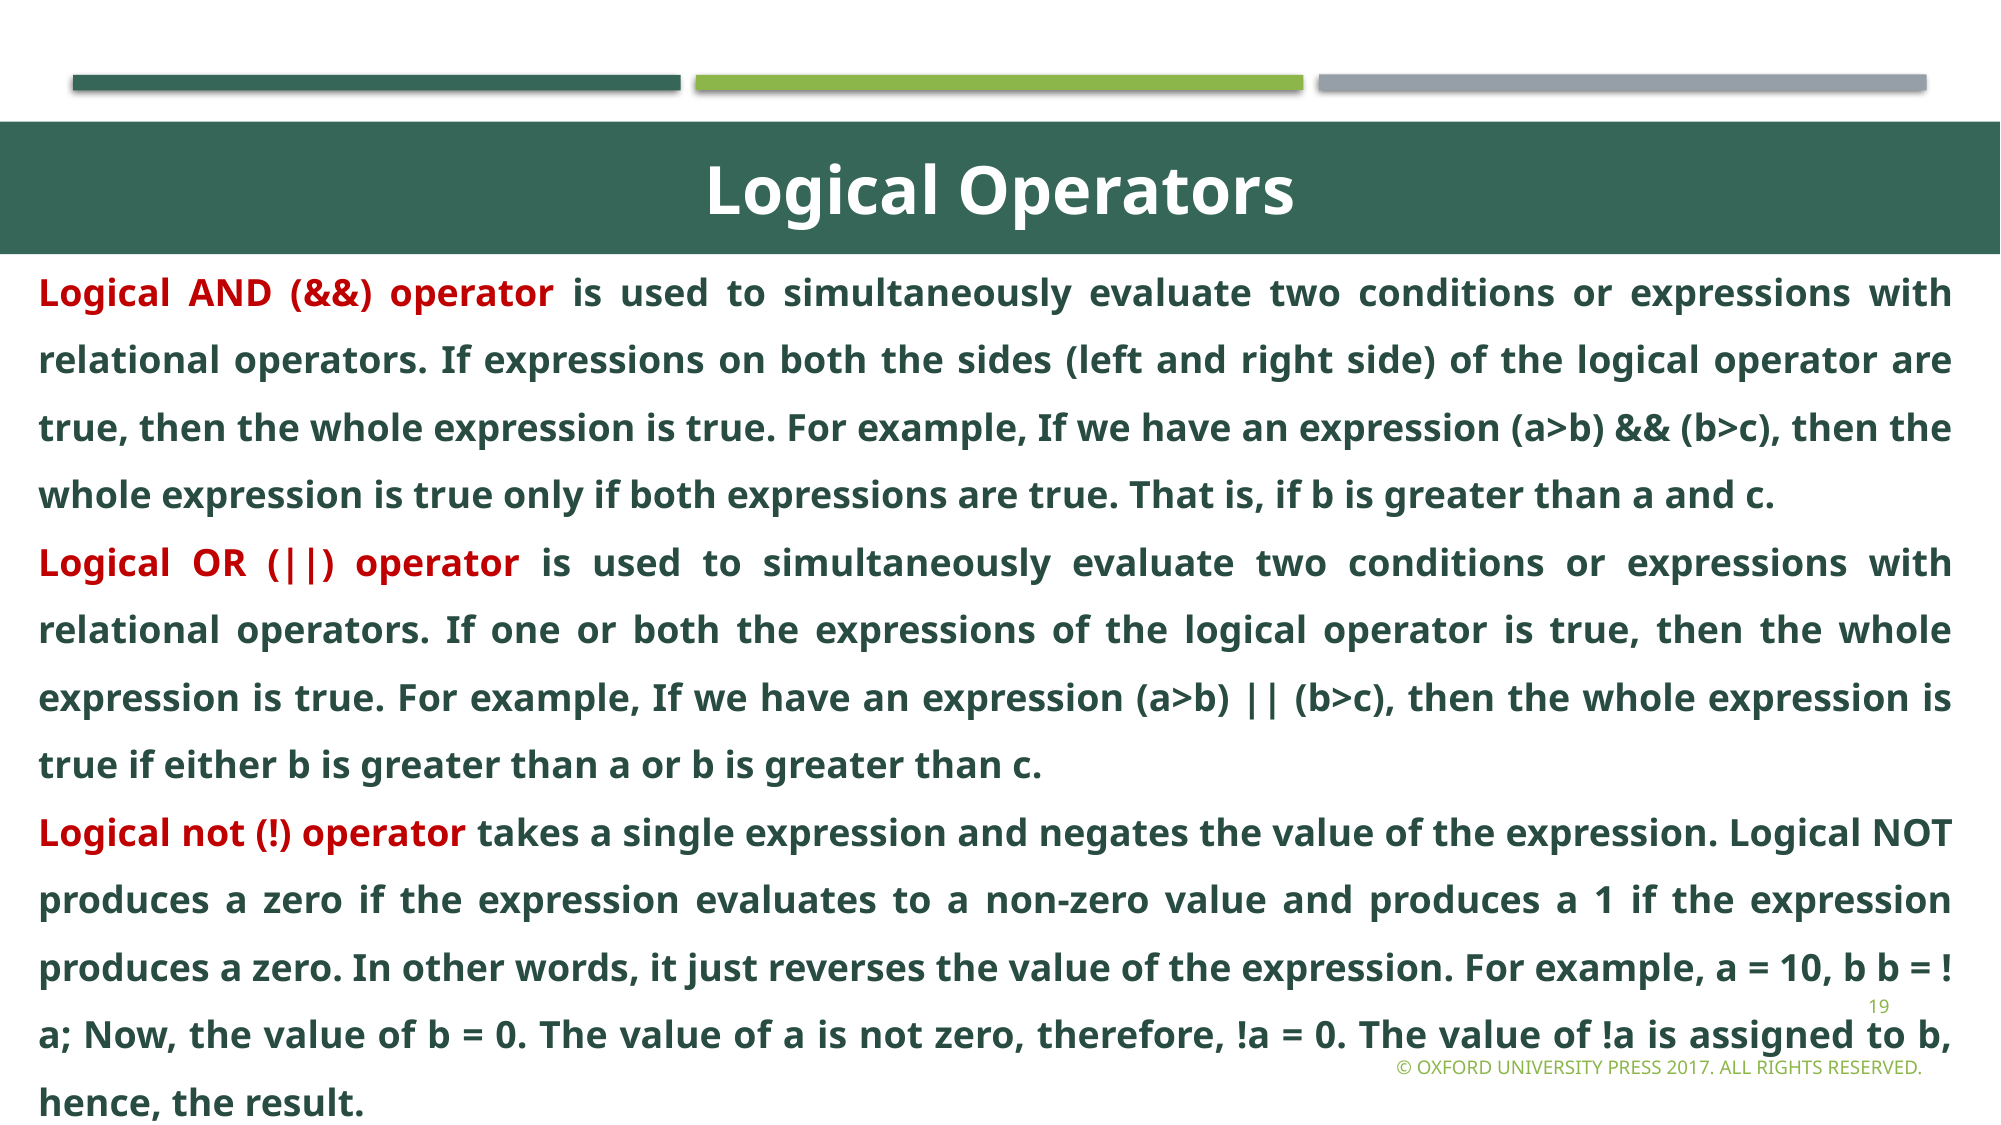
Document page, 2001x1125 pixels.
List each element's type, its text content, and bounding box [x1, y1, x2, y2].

text_box © Oxford University Press 2017. All rights reserved. [1381, 1036, 1961, 1097]
text_box Logical AND (&&) operator is used to simultaneously evaluate two conditions or expressions with relational operators. If expressions on both the sides (left and right side) of the logical operator are true, then the whole expression is true. For example, If we have an expression (a>b) && (b>c), then the whole expression is true only if both expressions are true. That is, if b is greater than a and c. Logical OR (||) operator is used to simultaneously evaluate two conditions or expressions with relational operators. If one or both the expressions of the logical operator is true, then the whole expression is true. For example, If we have an expression (a>b) || (b>c), then the whole expression is true if either b is greater than a or b is greater than c. Logical not (!) operator takes a single expression and negates the value of the expression. Logical NOT produces a zero if the expression evaluates to a non-zero value and produces a 1 if the expression produces a zero. In other words, it just reverses the value of the expression. For example, a = 10, b b = !a; Now, the value of b = 0. The value of a is not zero, therefore, !a = 0. The value of !a is assigned to b, hence, the result. [23, 238, 1970, 1125]
text_box Logical Operators [0, 120, 2000, 256]
